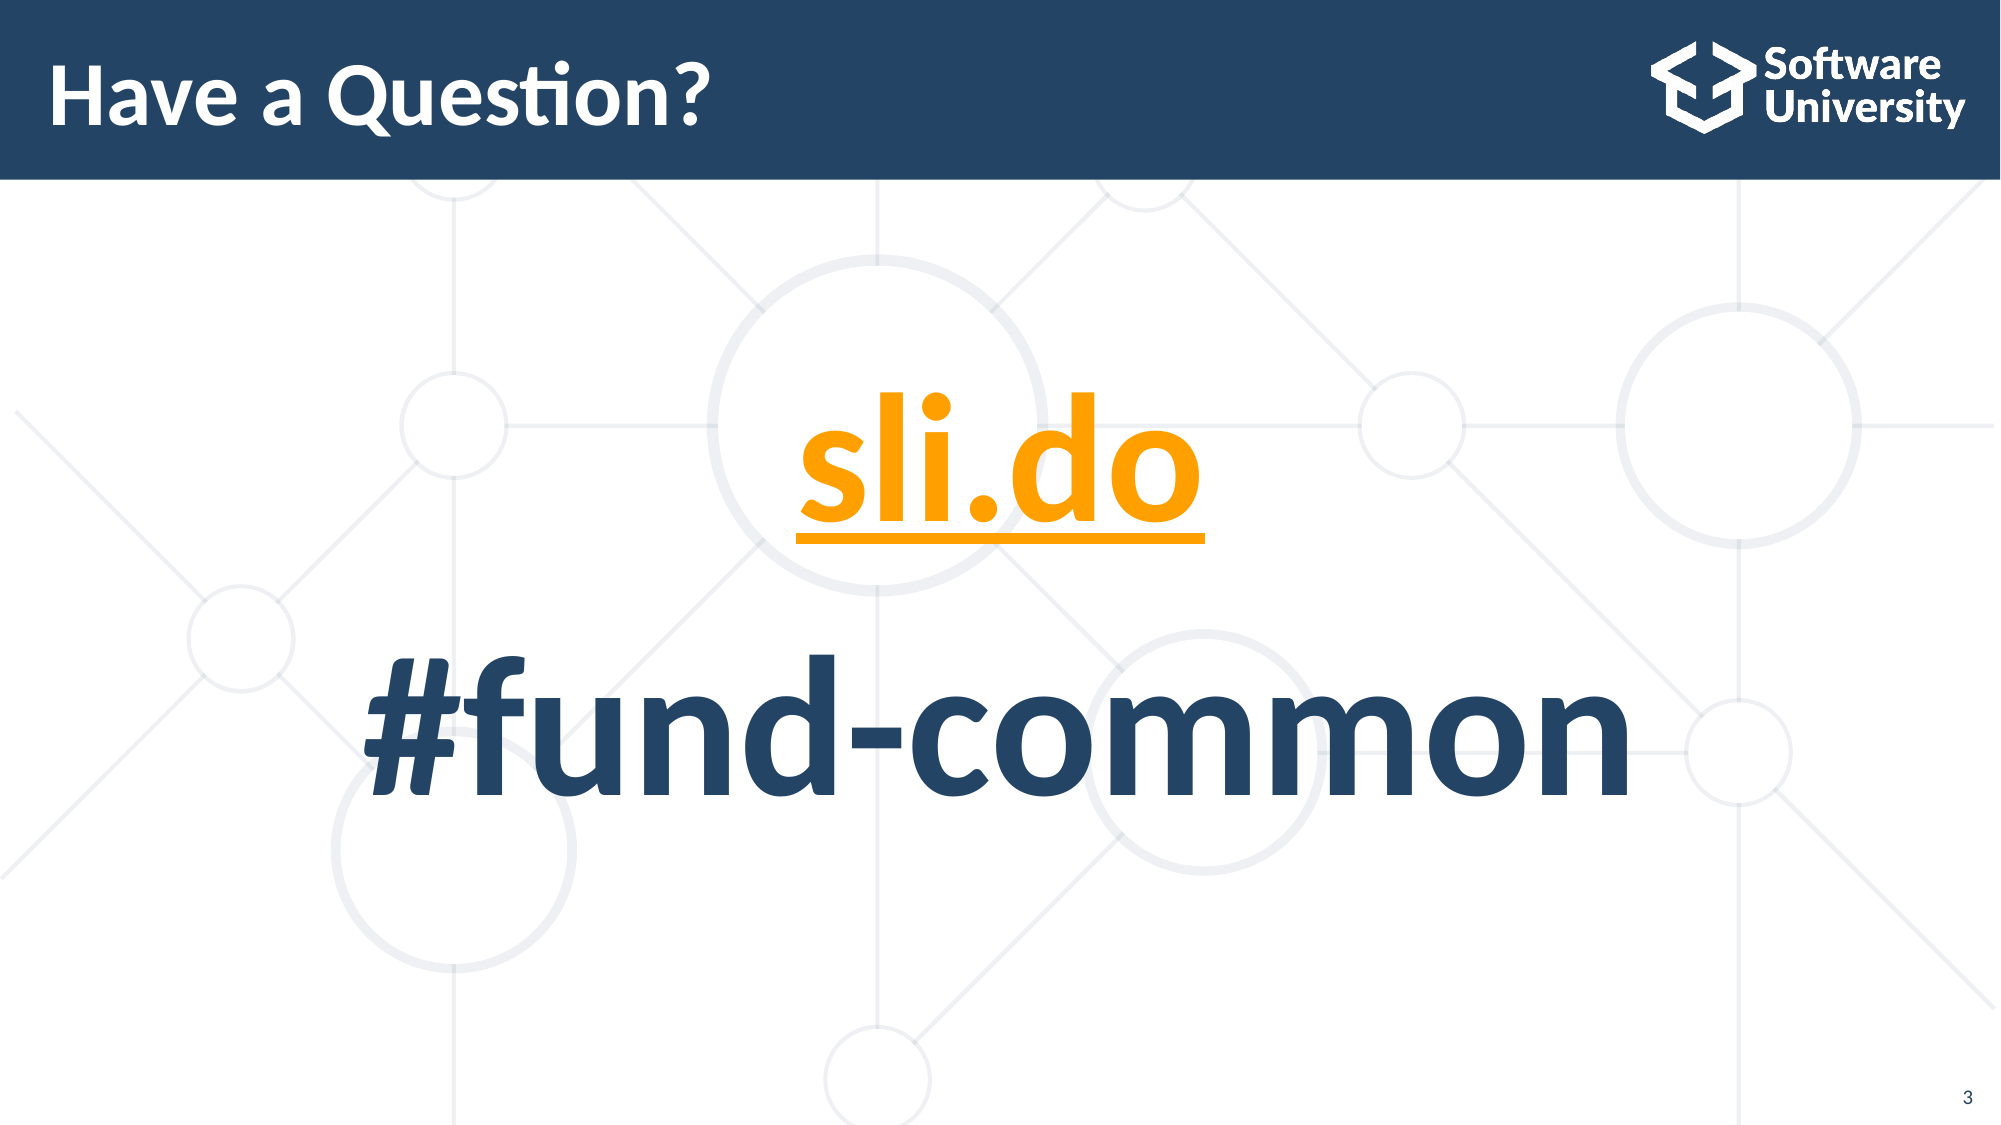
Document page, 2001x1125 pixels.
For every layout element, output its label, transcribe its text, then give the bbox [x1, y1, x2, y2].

list sli.do #fund-common [31, 196, 1970, 1104]
picture [1651, 41, 1966, 134]
slide_number 3 [1927, 1067, 1989, 1117]
title Have a Question? [31, 16, 1625, 162]
